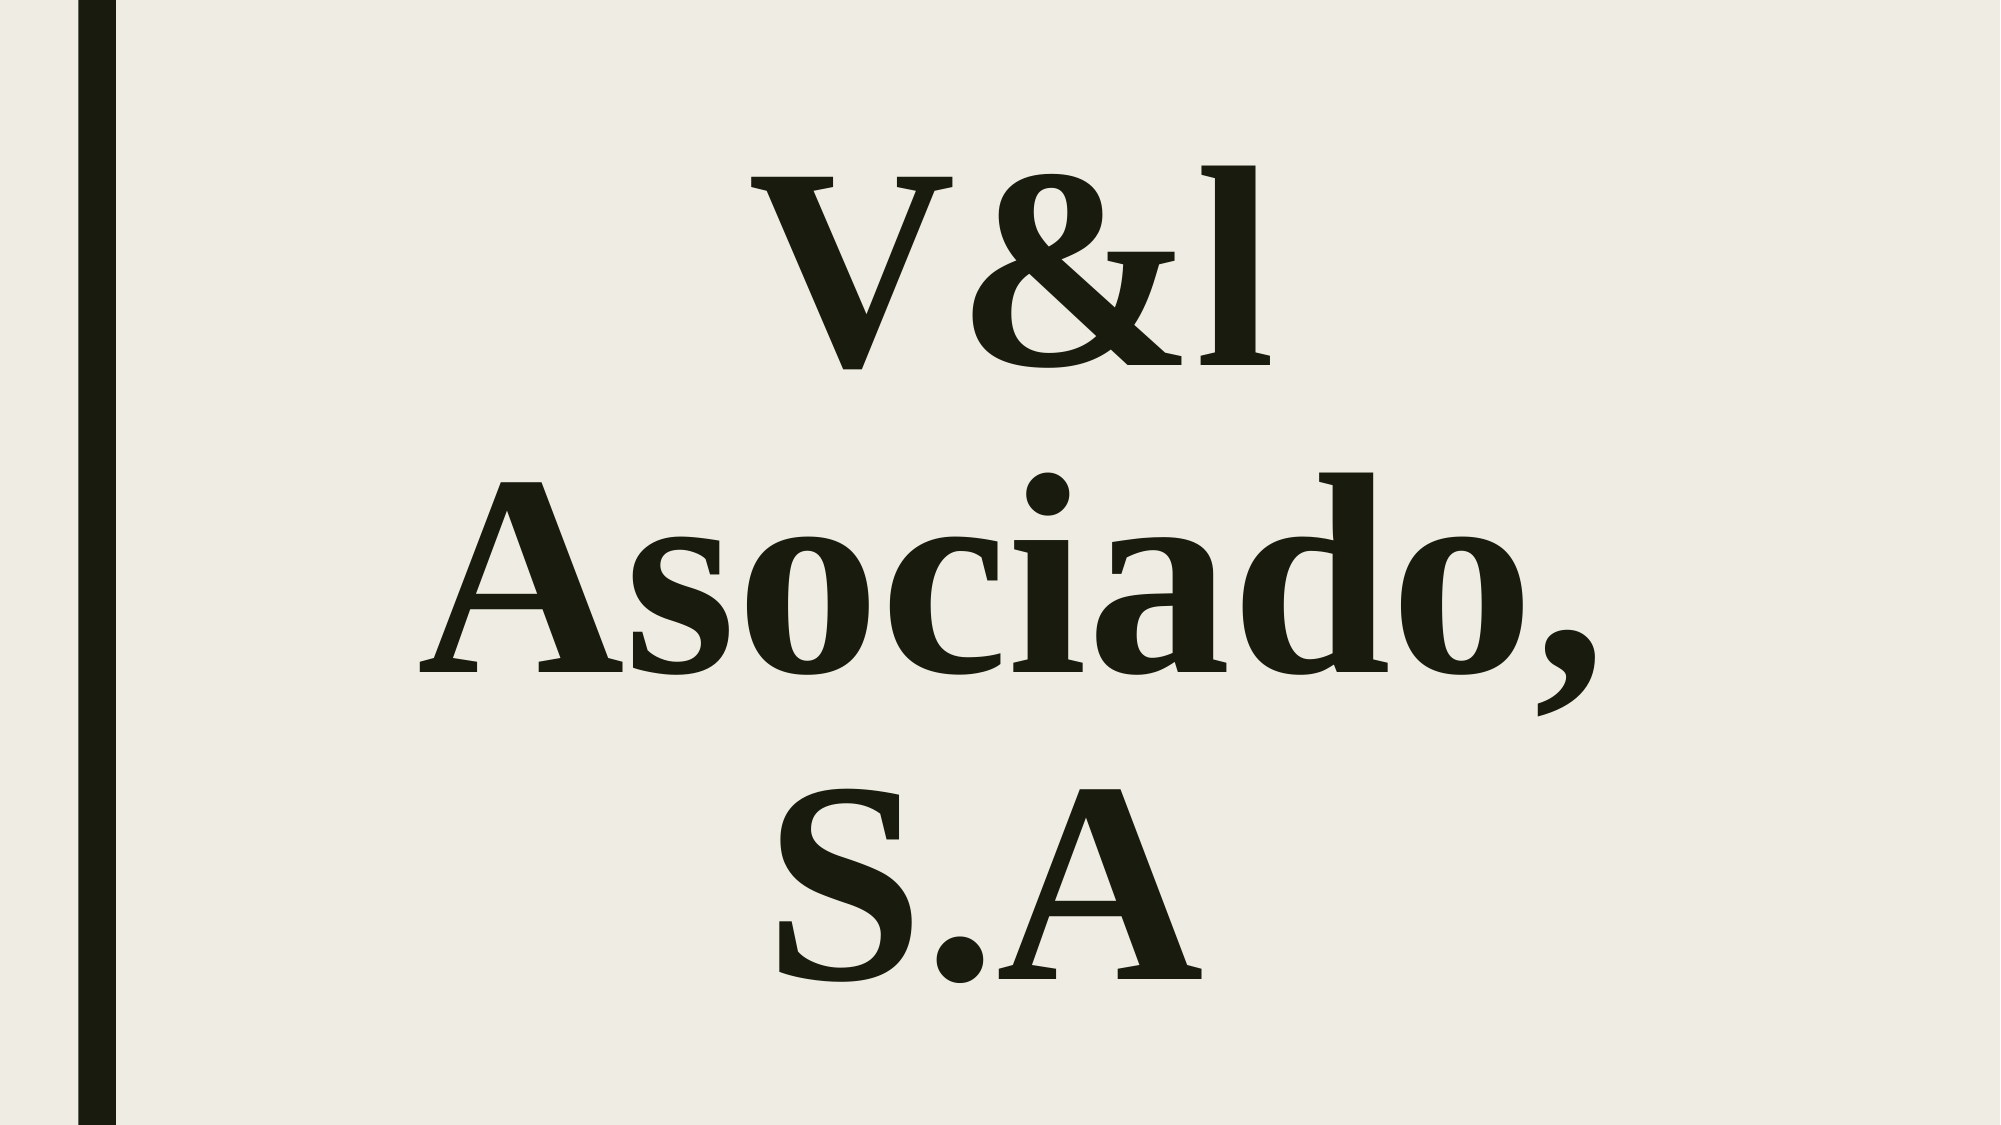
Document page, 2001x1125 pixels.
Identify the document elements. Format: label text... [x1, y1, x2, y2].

title V&l Asociado, S.A [225, 112, 1800, 357]
